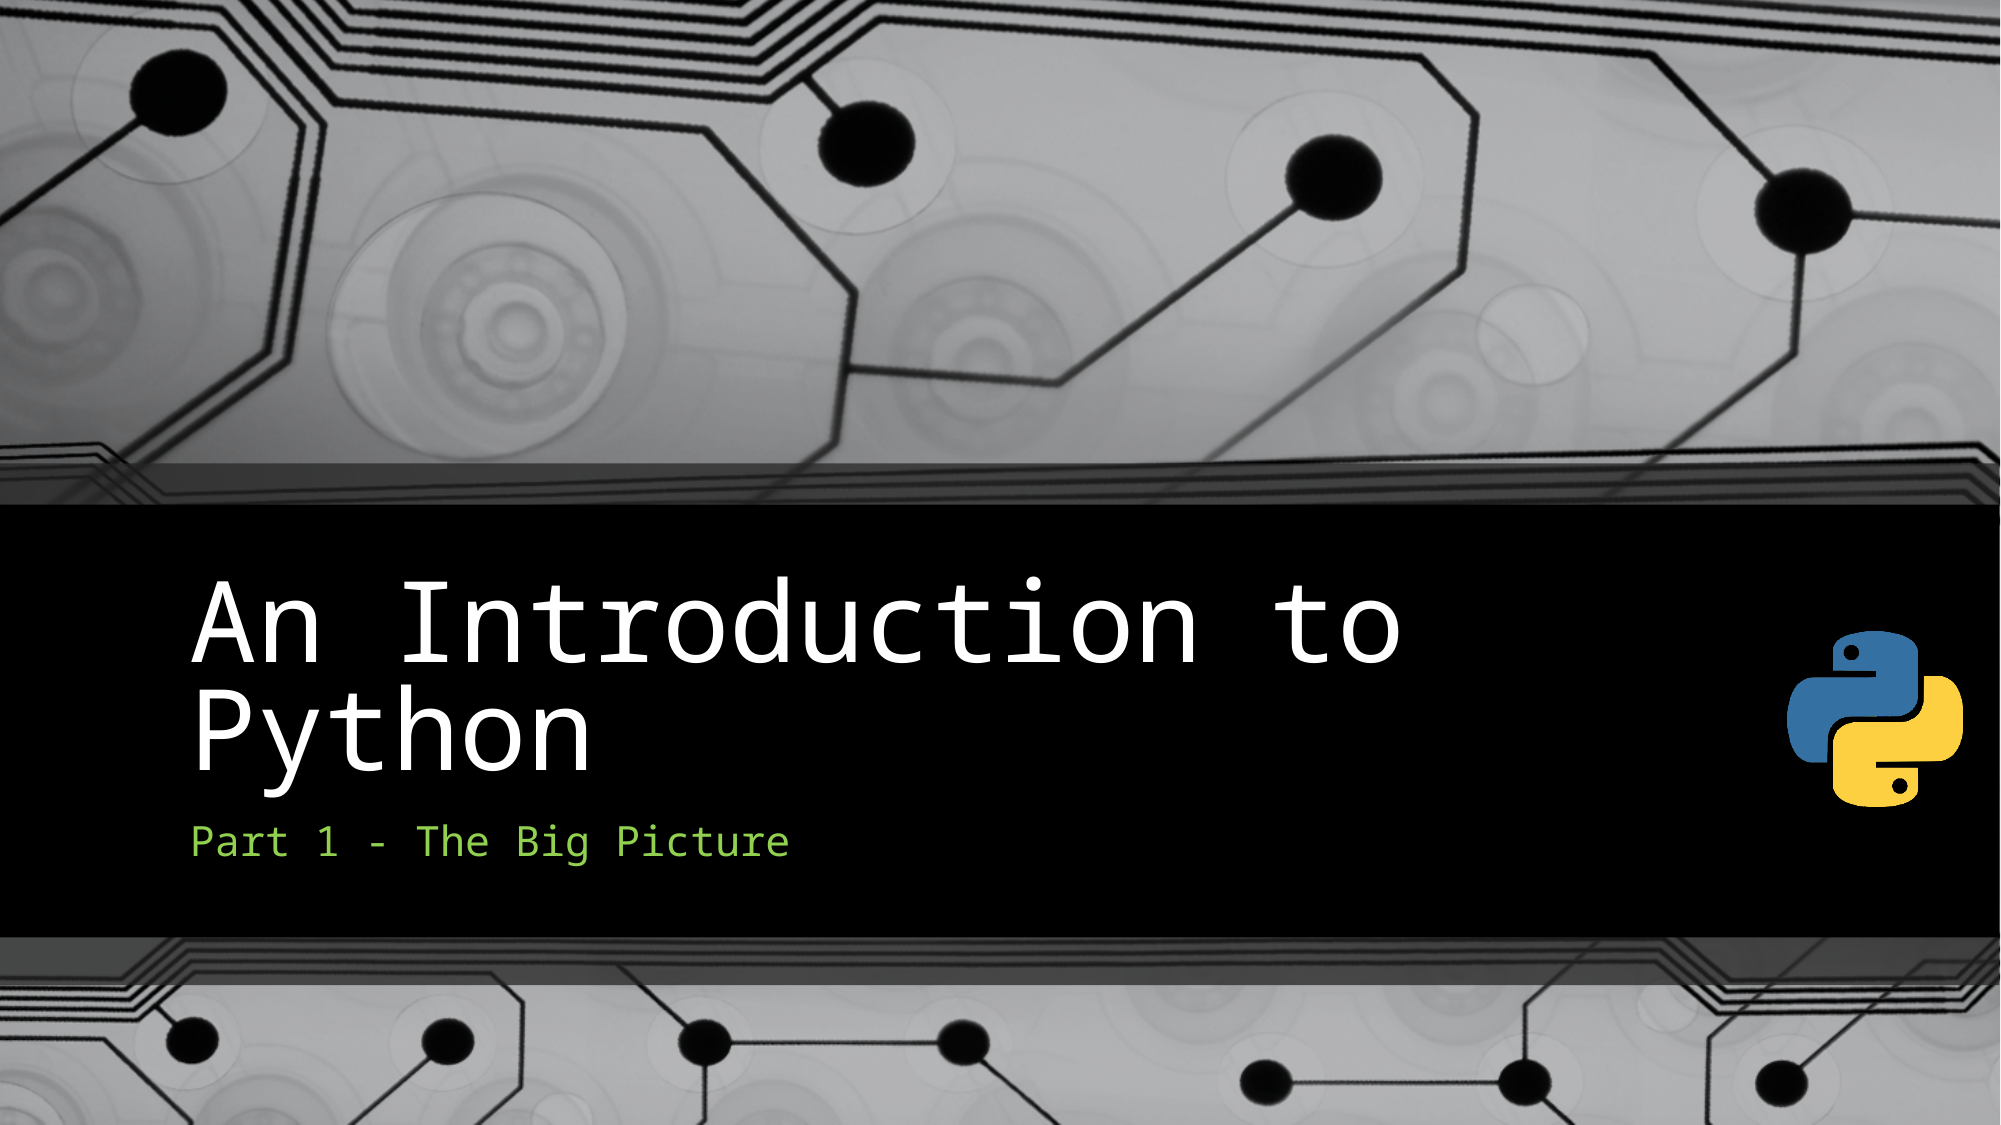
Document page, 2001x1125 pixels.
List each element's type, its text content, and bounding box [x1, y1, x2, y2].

subtitle Part 1 - The Big Picture [174, 812, 1825, 925]
picture [1787, 631, 1963, 807]
picture [0, 0, 2001, 1125]
title An Introduction to Python [174, 519, 1825, 800]
